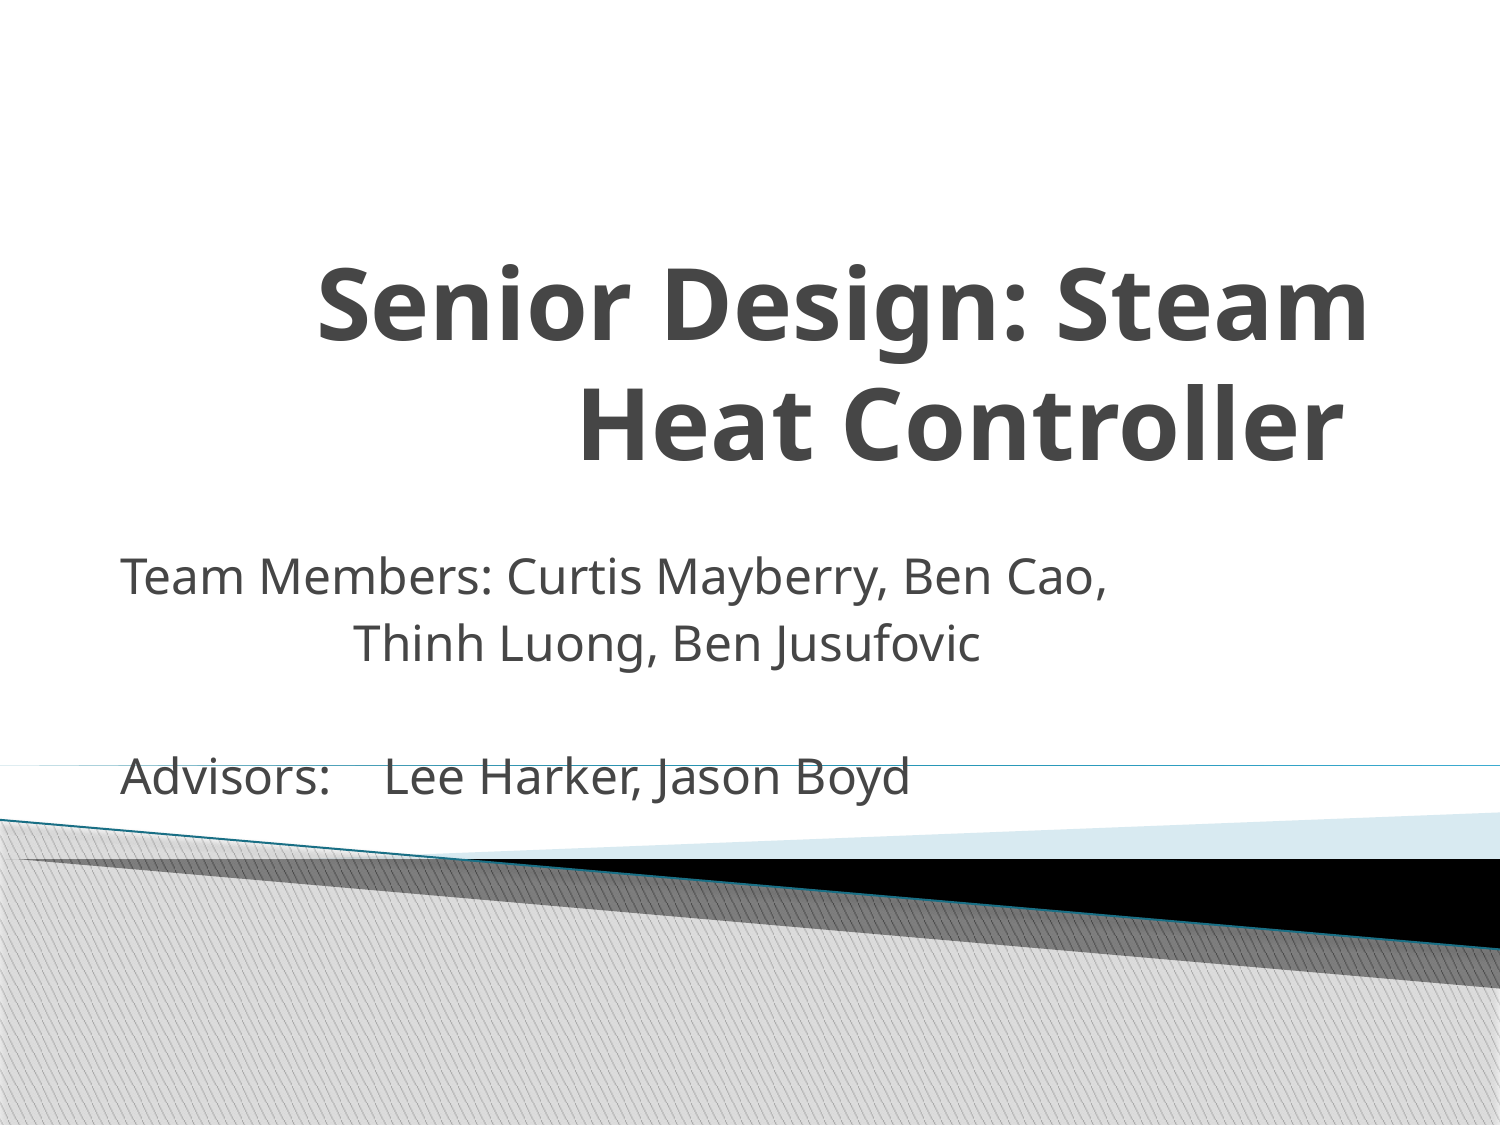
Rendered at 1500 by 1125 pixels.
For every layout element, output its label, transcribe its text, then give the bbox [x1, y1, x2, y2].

picture [5, 859, 1500, 989]
subtitle Team Members: Curtis Mayberry, Ben Cao, Thinh Luong, Ben Jusufovic Advisors: Lee Harker, Jason Boyd [112, 537, 1388, 813]
title Senior Design: Steam Heat Controller [112, 187, 1388, 488]
